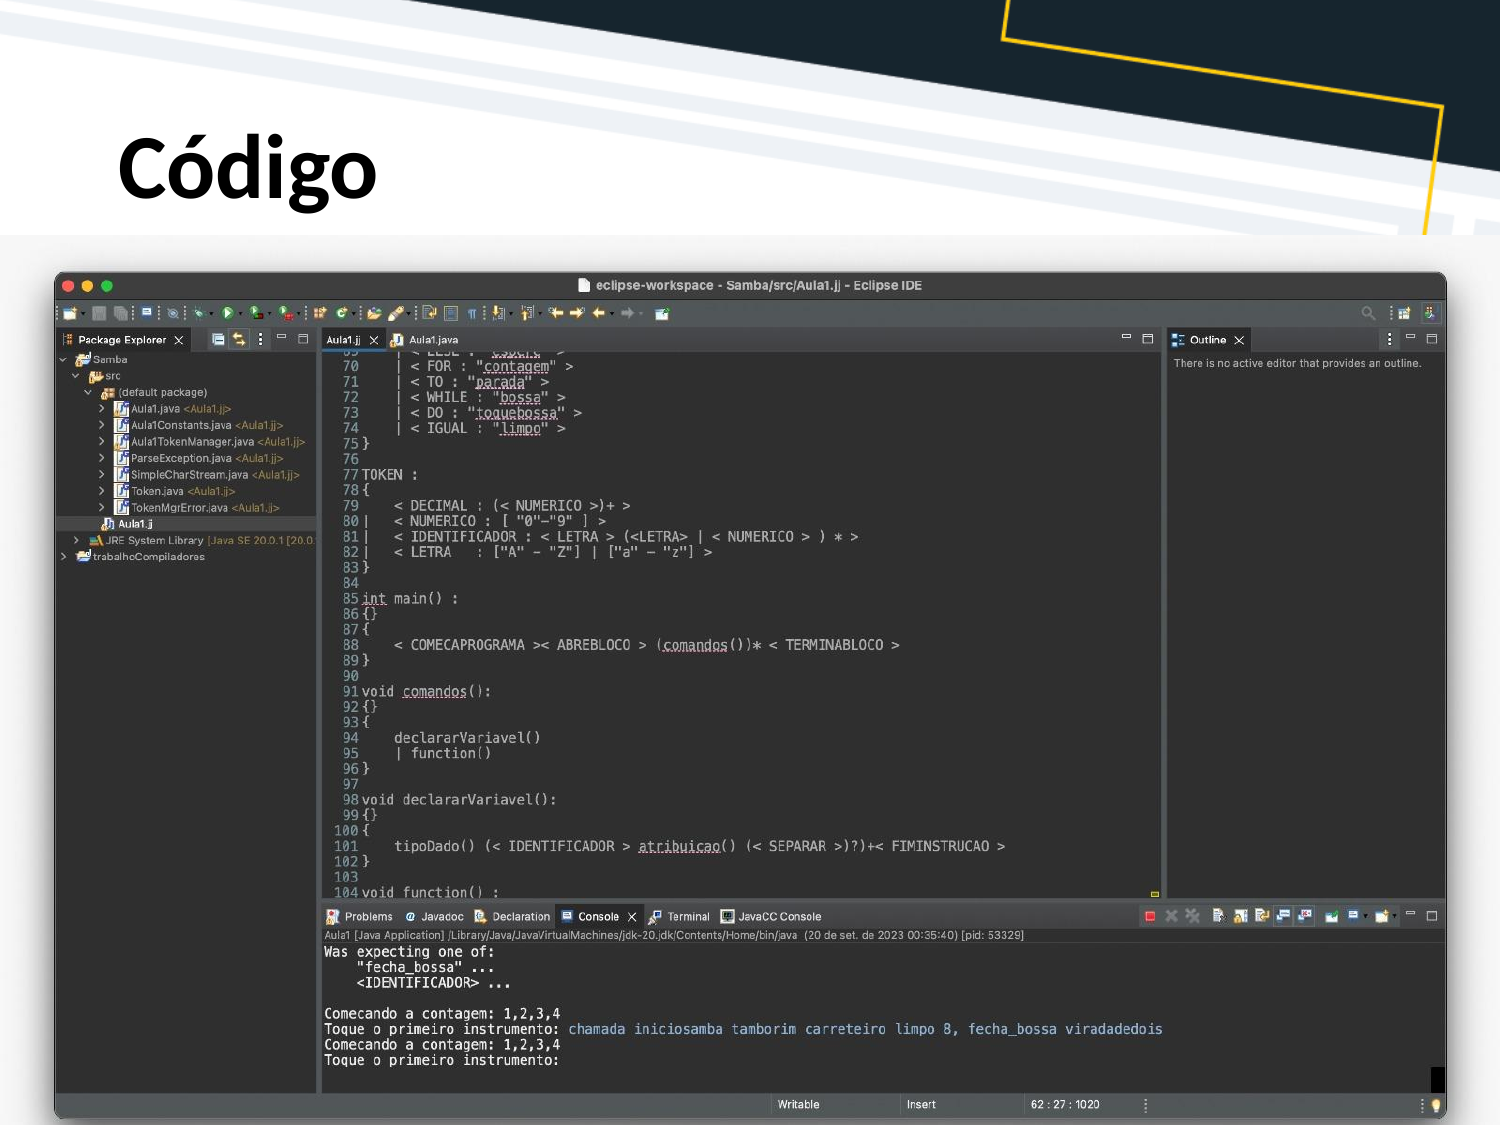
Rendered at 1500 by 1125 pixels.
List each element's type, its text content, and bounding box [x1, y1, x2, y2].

picture [0, 0, 1500, 1125]
title Código [103, 59, 1397, 234]
